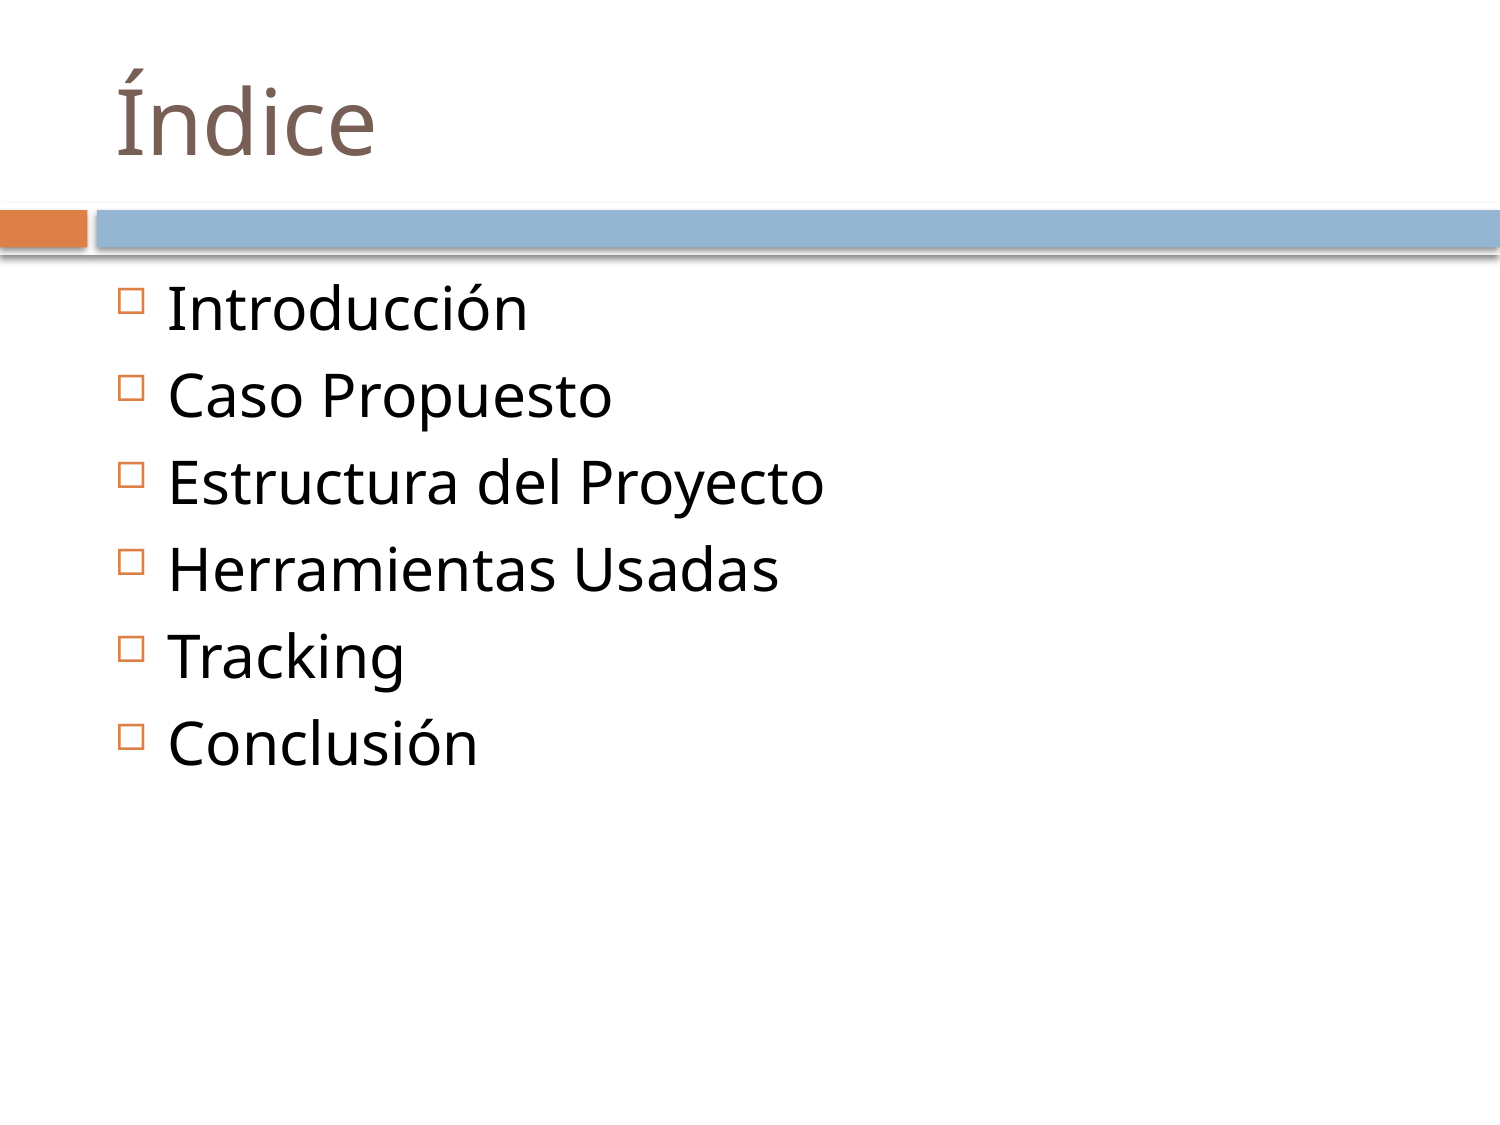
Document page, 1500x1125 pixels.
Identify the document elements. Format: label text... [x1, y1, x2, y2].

list Introducción Caso Propuesto Estructura del Proyecto Herramientas Usadas Tracking Conclusión [100, 262, 1438, 1000]
title Índice [100, 37, 1438, 200]
